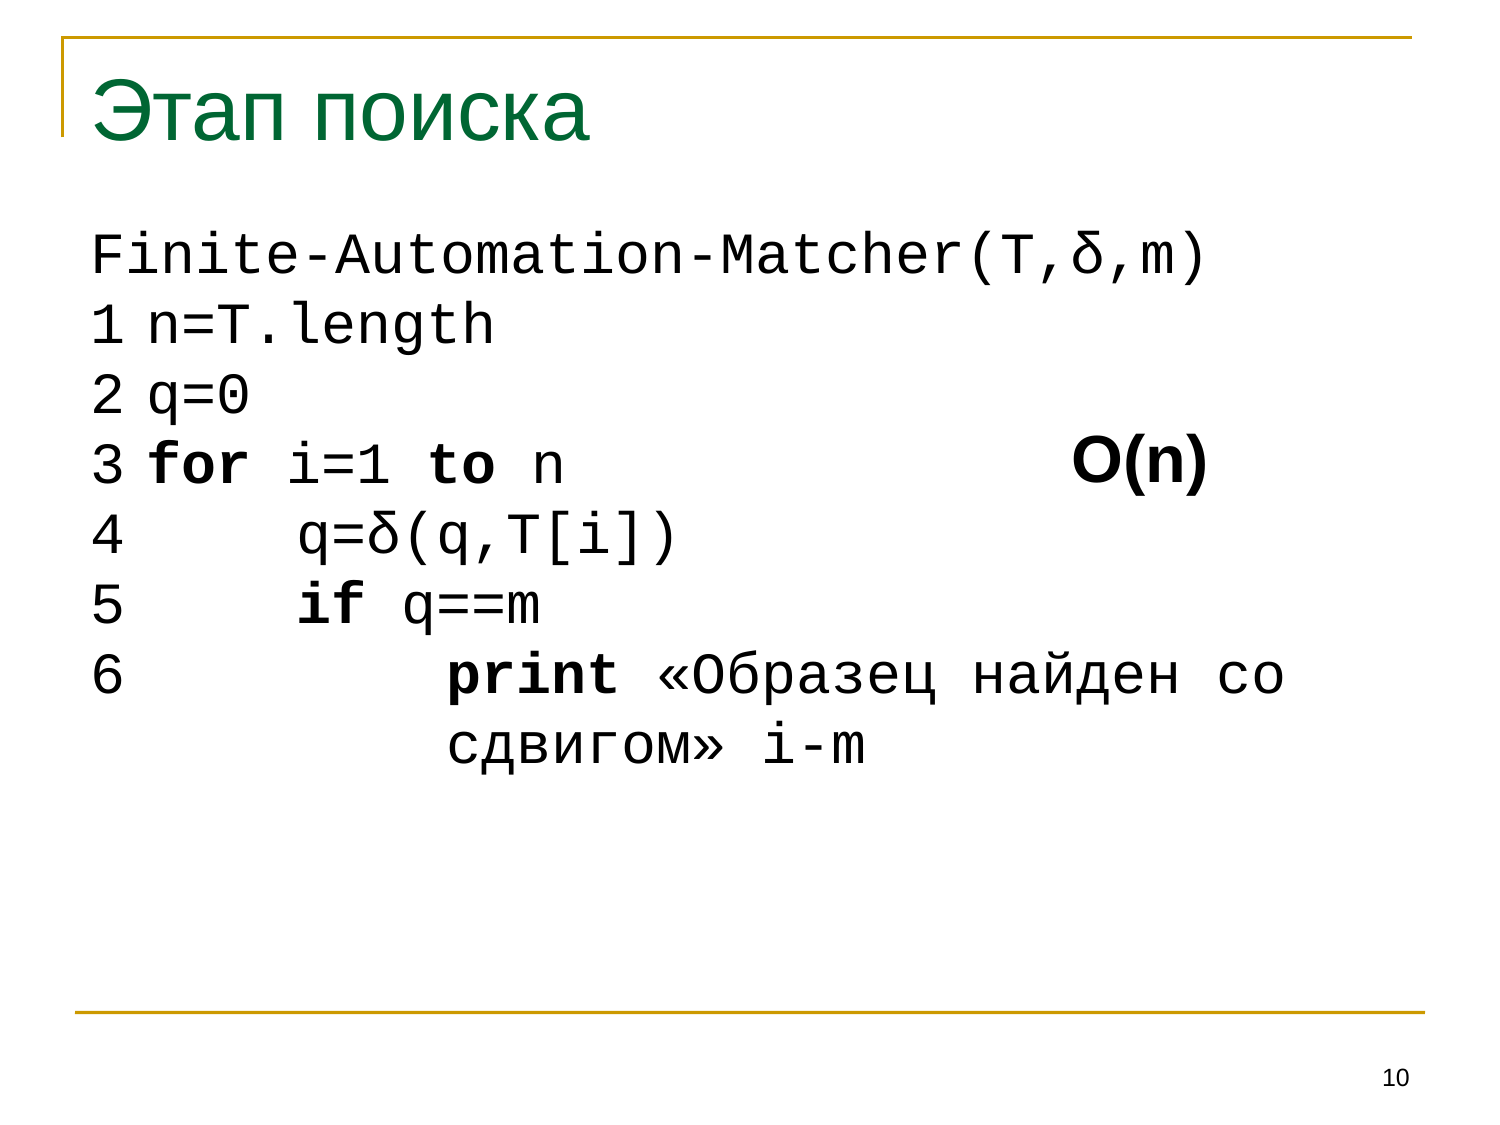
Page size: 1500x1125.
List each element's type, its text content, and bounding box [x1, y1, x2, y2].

text_box O(n) [1057, 408, 1282, 504]
list Finite-Automation-Matcher(T,δ,m) 1 n=T.length 2 q=0 3 for i=1 to n 4 q=δ(q,T[i]) 5 if q==m 6 print «Образец найден со сдвигом» i-m [74, 207, 1426, 1006]
slide_number 10 [1074, 1023, 1426, 1100]
title Этап поиска [74, 45, 1426, 185]
